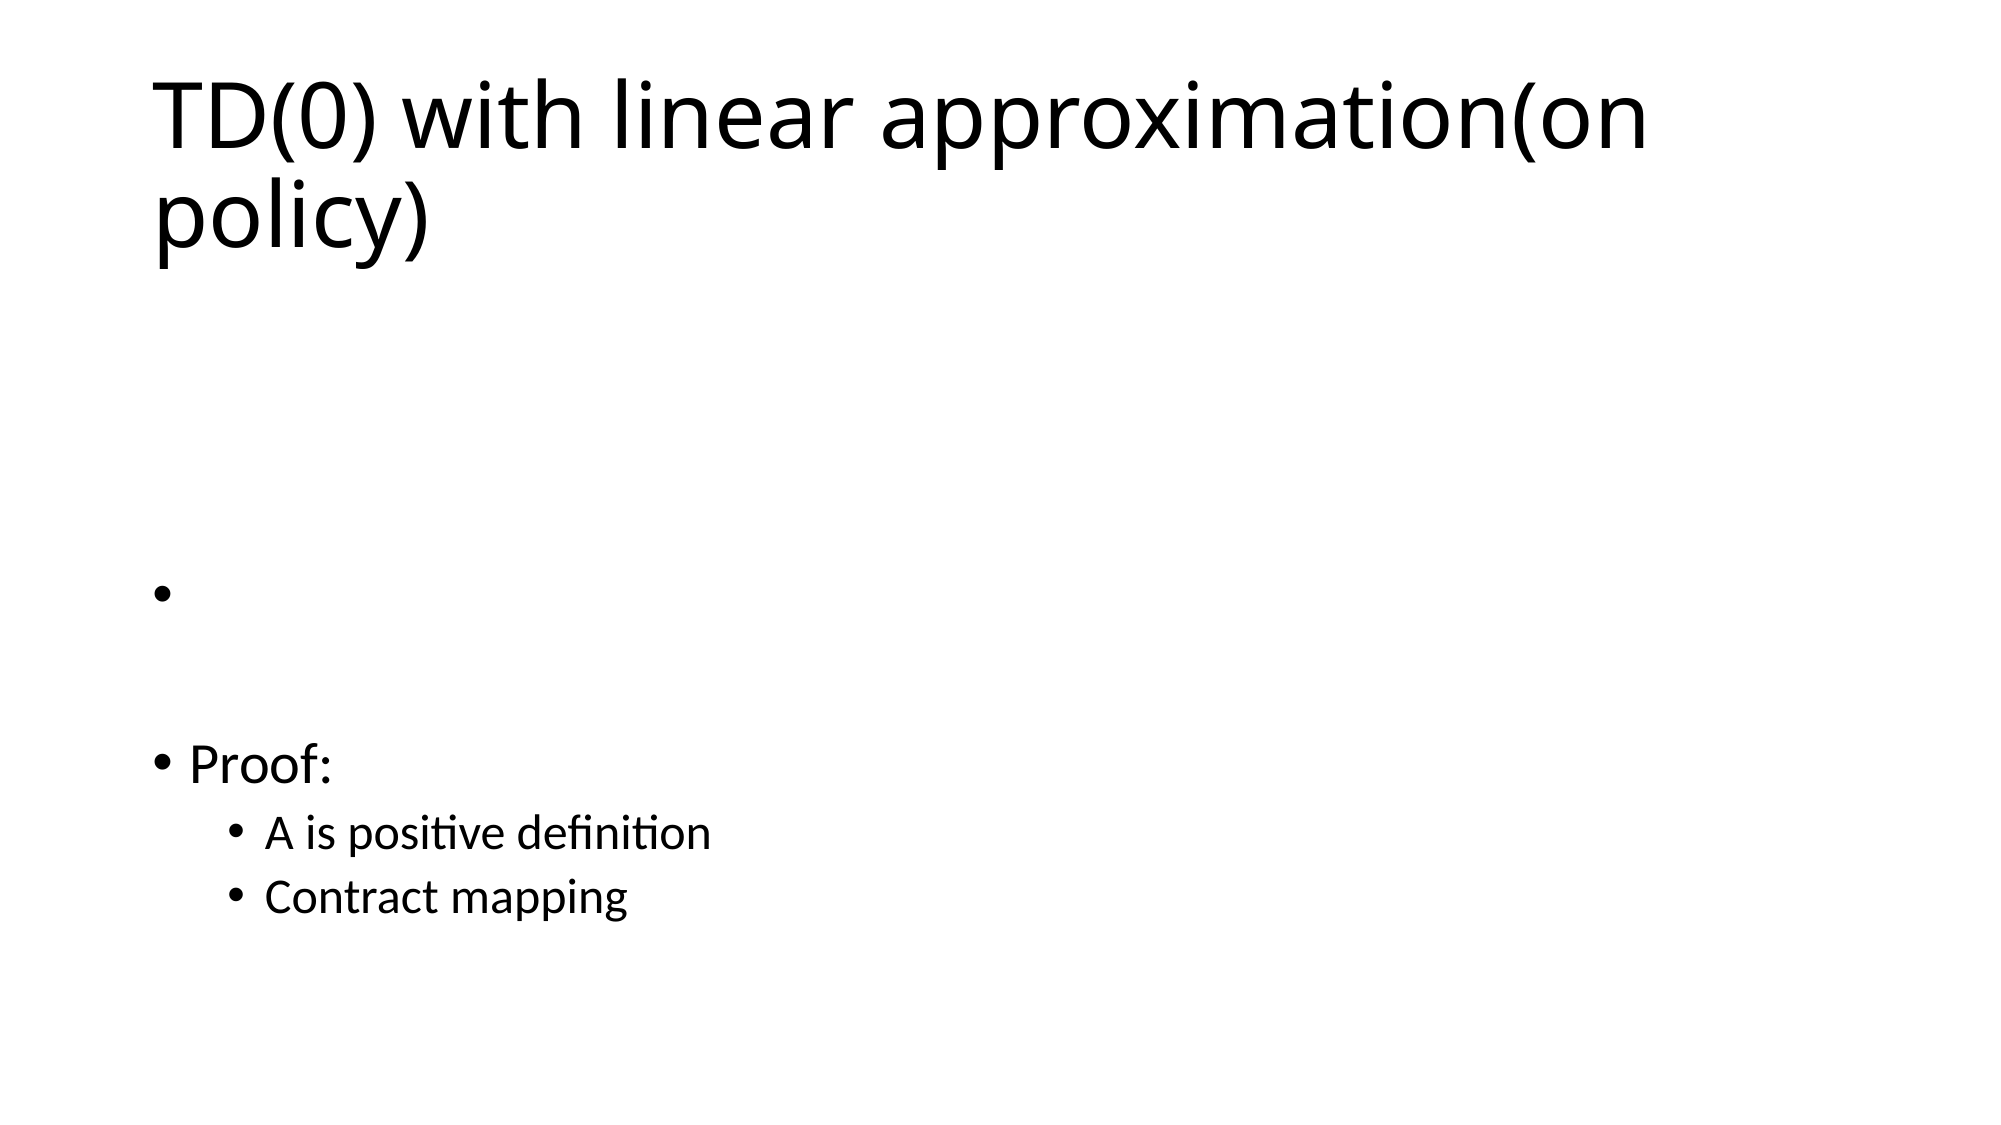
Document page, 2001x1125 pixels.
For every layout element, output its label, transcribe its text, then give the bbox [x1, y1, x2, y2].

title TD(0) with linear approximation(on policy) [137, 59, 1863, 278]
